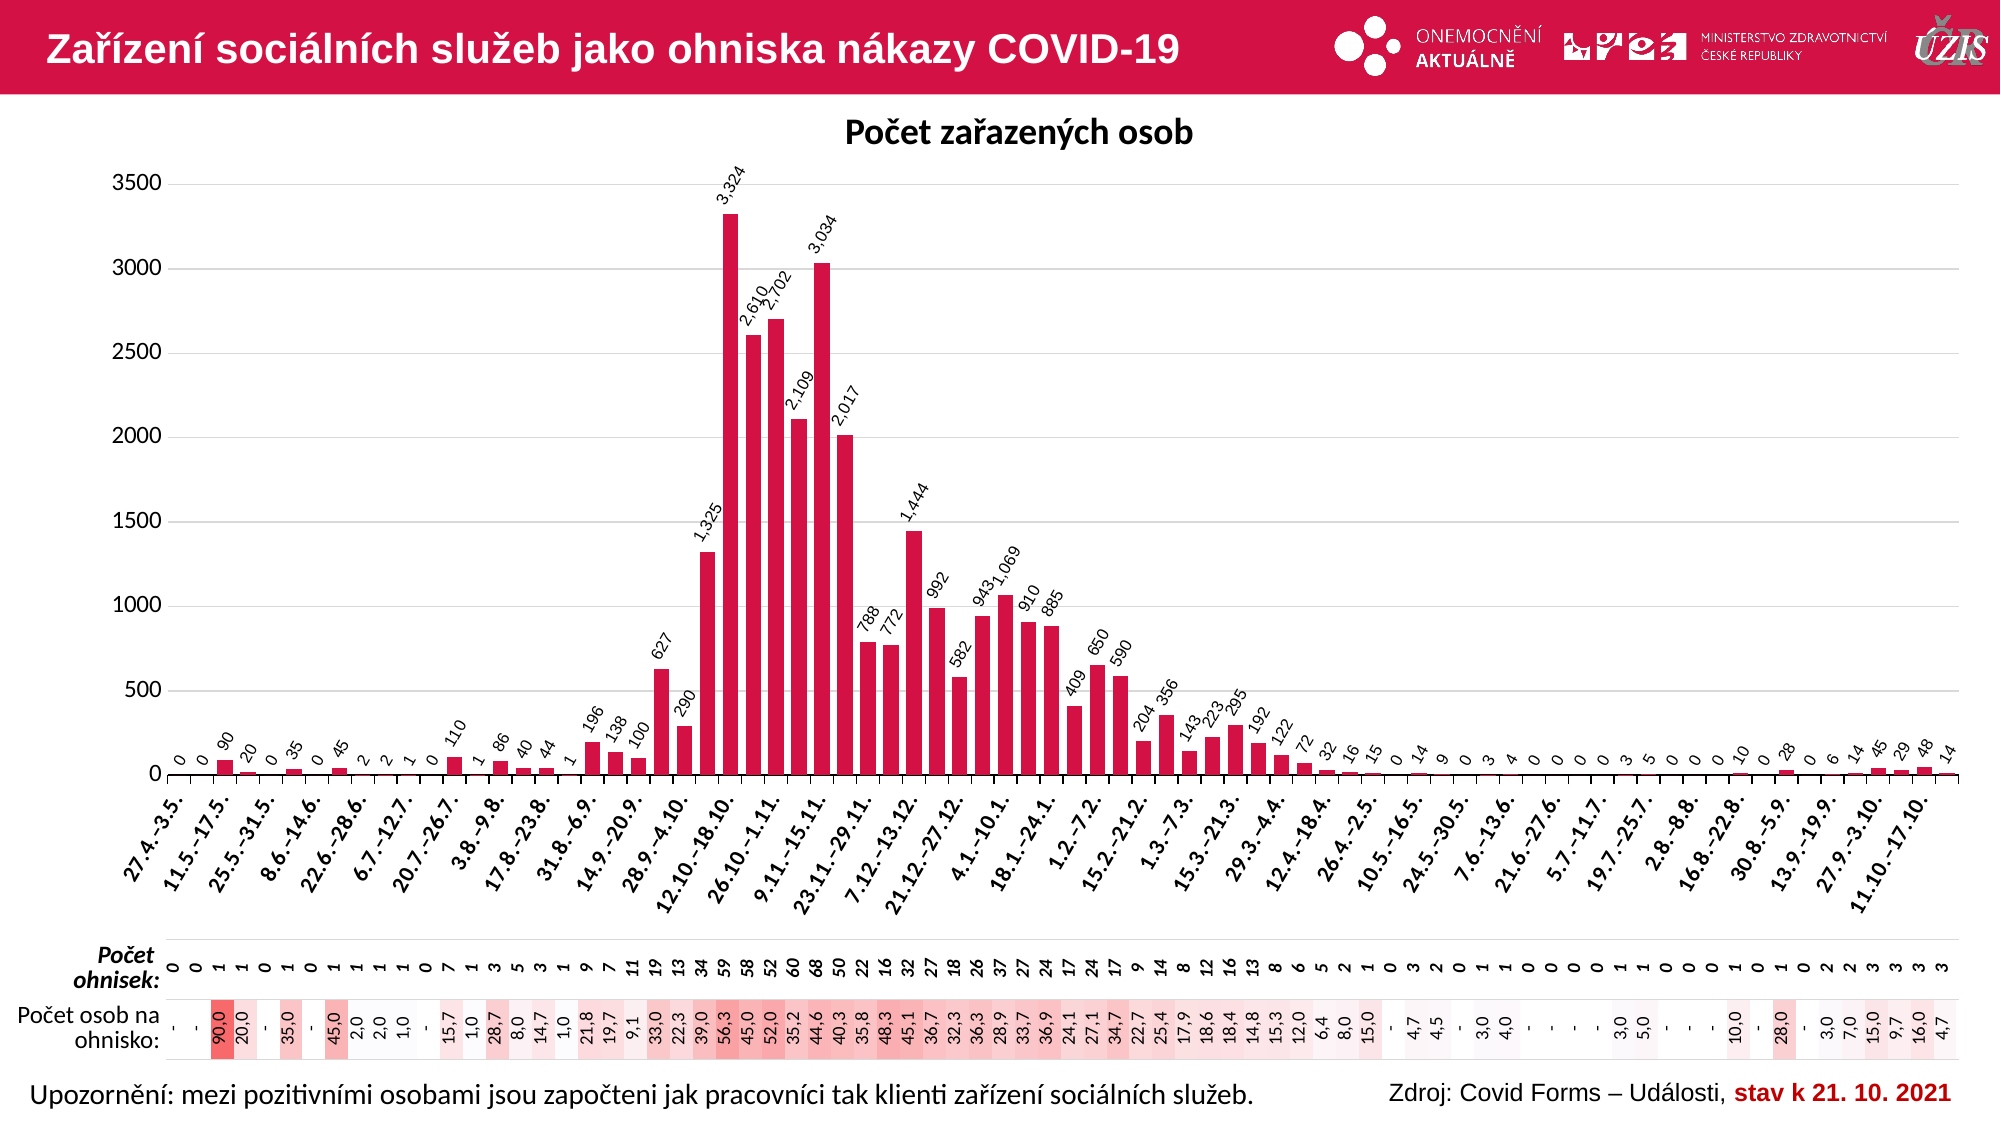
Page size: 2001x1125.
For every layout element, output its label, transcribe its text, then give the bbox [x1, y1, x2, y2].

table_header [700, 940, 807, 999]
table_cell Počet osob na ohnisko: [15, 1000, 166, 1059]
table_header Počet ohnisek: [15, 940, 166, 1000]
table_cell [486, 1000, 593, 1059]
chart [79, 146, 1984, 939]
text_box Zdroj: Covid Forms – Události, stav k 21. 10. 2021 [1357, 1068, 1984, 1114]
table_header [807, 940, 1959, 999]
picture [1334, 16, 1542, 76]
table_cell [593, 1000, 700, 1059]
table_header [593, 940, 700, 999]
table_cell [700, 1000, 807, 1059]
table_header [273, 940, 380, 999]
table_cell [166, 1000, 273, 1059]
picture [1915, 15, 1989, 66]
text_box Počet zařazených osob [79, 99, 1960, 146]
table_header [380, 940, 486, 999]
title Zařízení sociálních služeb jako ohniska nákazy COVID-19 [31, 2, 1251, 98]
table_cell [273, 1000, 380, 1059]
table_header [166, 940, 273, 999]
table_header [486, 940, 593, 999]
table_cell [807, 1000, 1959, 1059]
table_cell [380, 1000, 486, 1059]
picture [1563, 31, 1888, 60]
text_box Upozornění: mezi pozitivními osobami jsou započteni jak pracovníci tak klienti zařízení sociálních služeb. [14, 1068, 1294, 1118]
